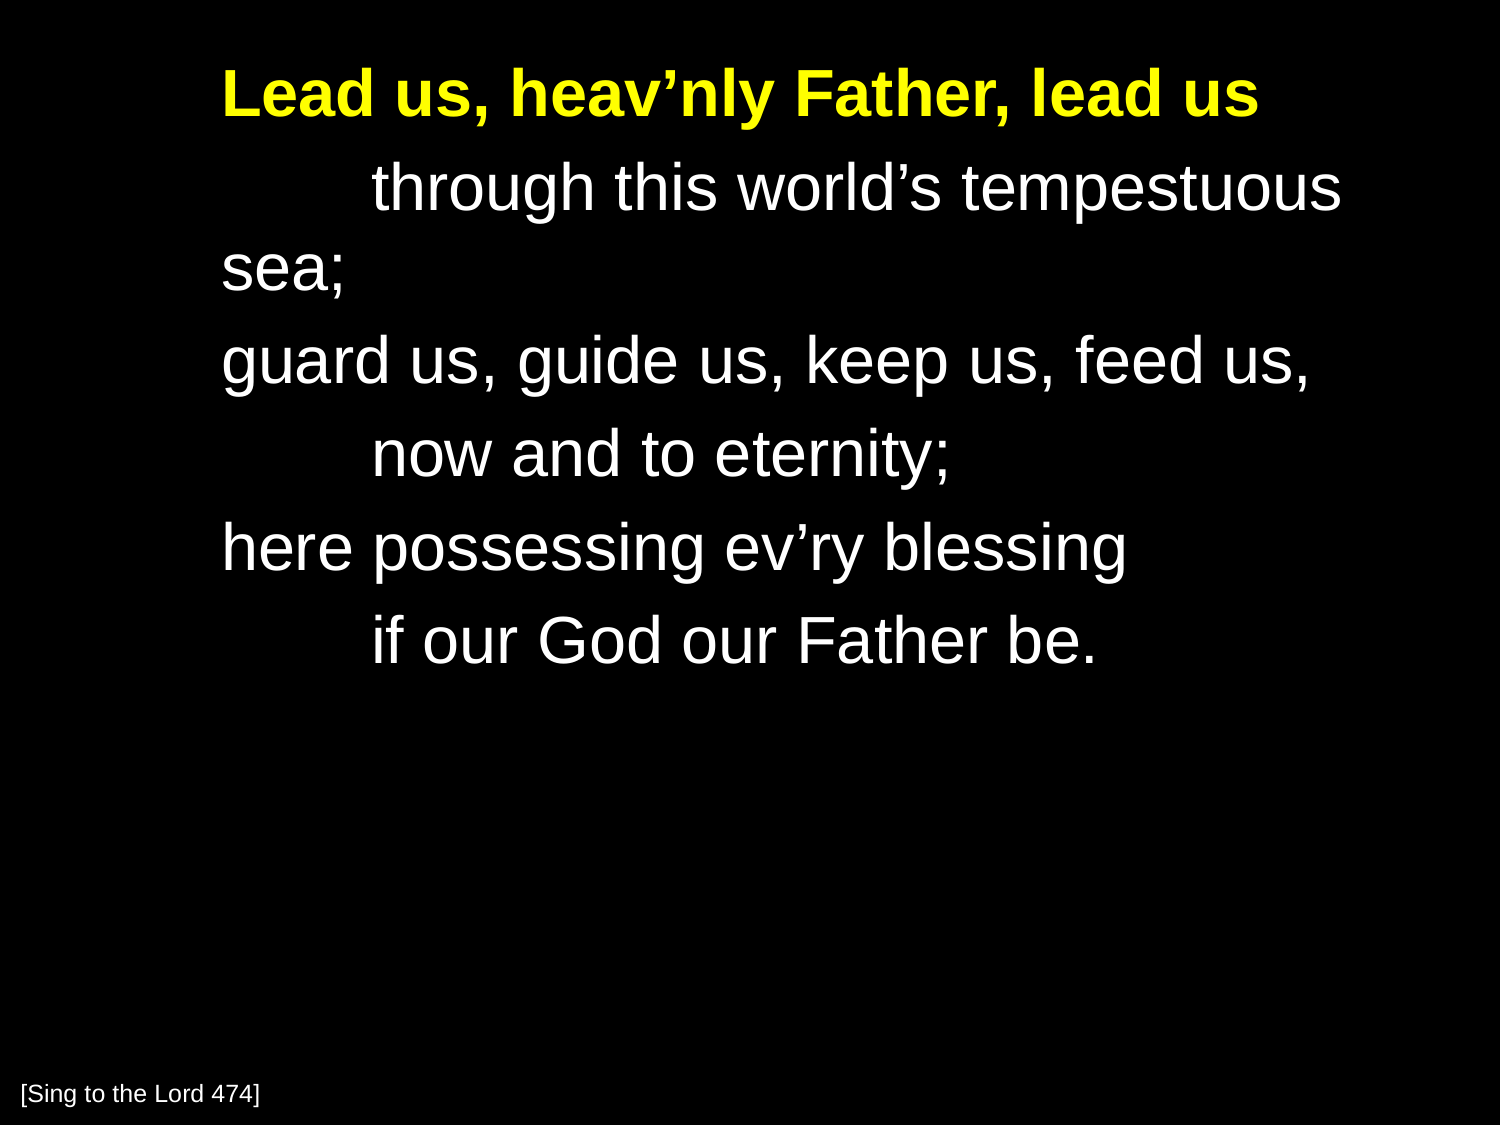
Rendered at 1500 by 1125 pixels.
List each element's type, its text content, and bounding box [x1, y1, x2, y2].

list Lead us, heav’nly Father, lead us through this world’s tempestuous sea; guard us, guide us, keep us, feed us, now and to eternity; here possessing ev’ry blessing if our God our Father be. [0, 42, 1500, 1047]
text_box [Sing to the Lord 474] [5, 1070, 526, 1115]
